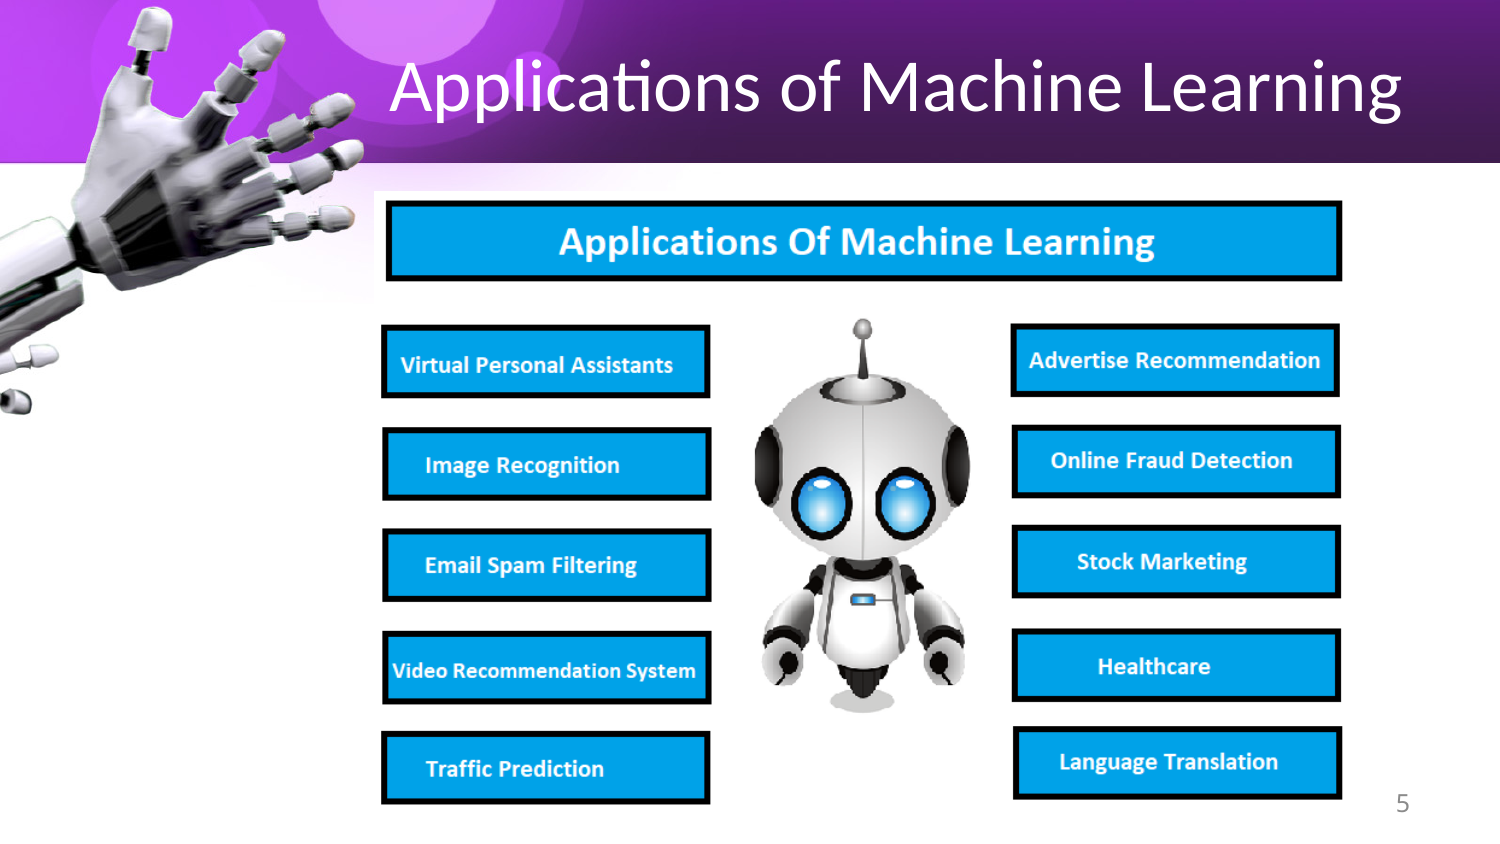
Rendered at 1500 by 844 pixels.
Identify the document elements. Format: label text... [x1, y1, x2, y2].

slide_number 5 [1074, 782, 1425, 827]
picture [0, 0, 1500, 844]
title Applications of Machine Learning [374, 21, 1477, 141]
